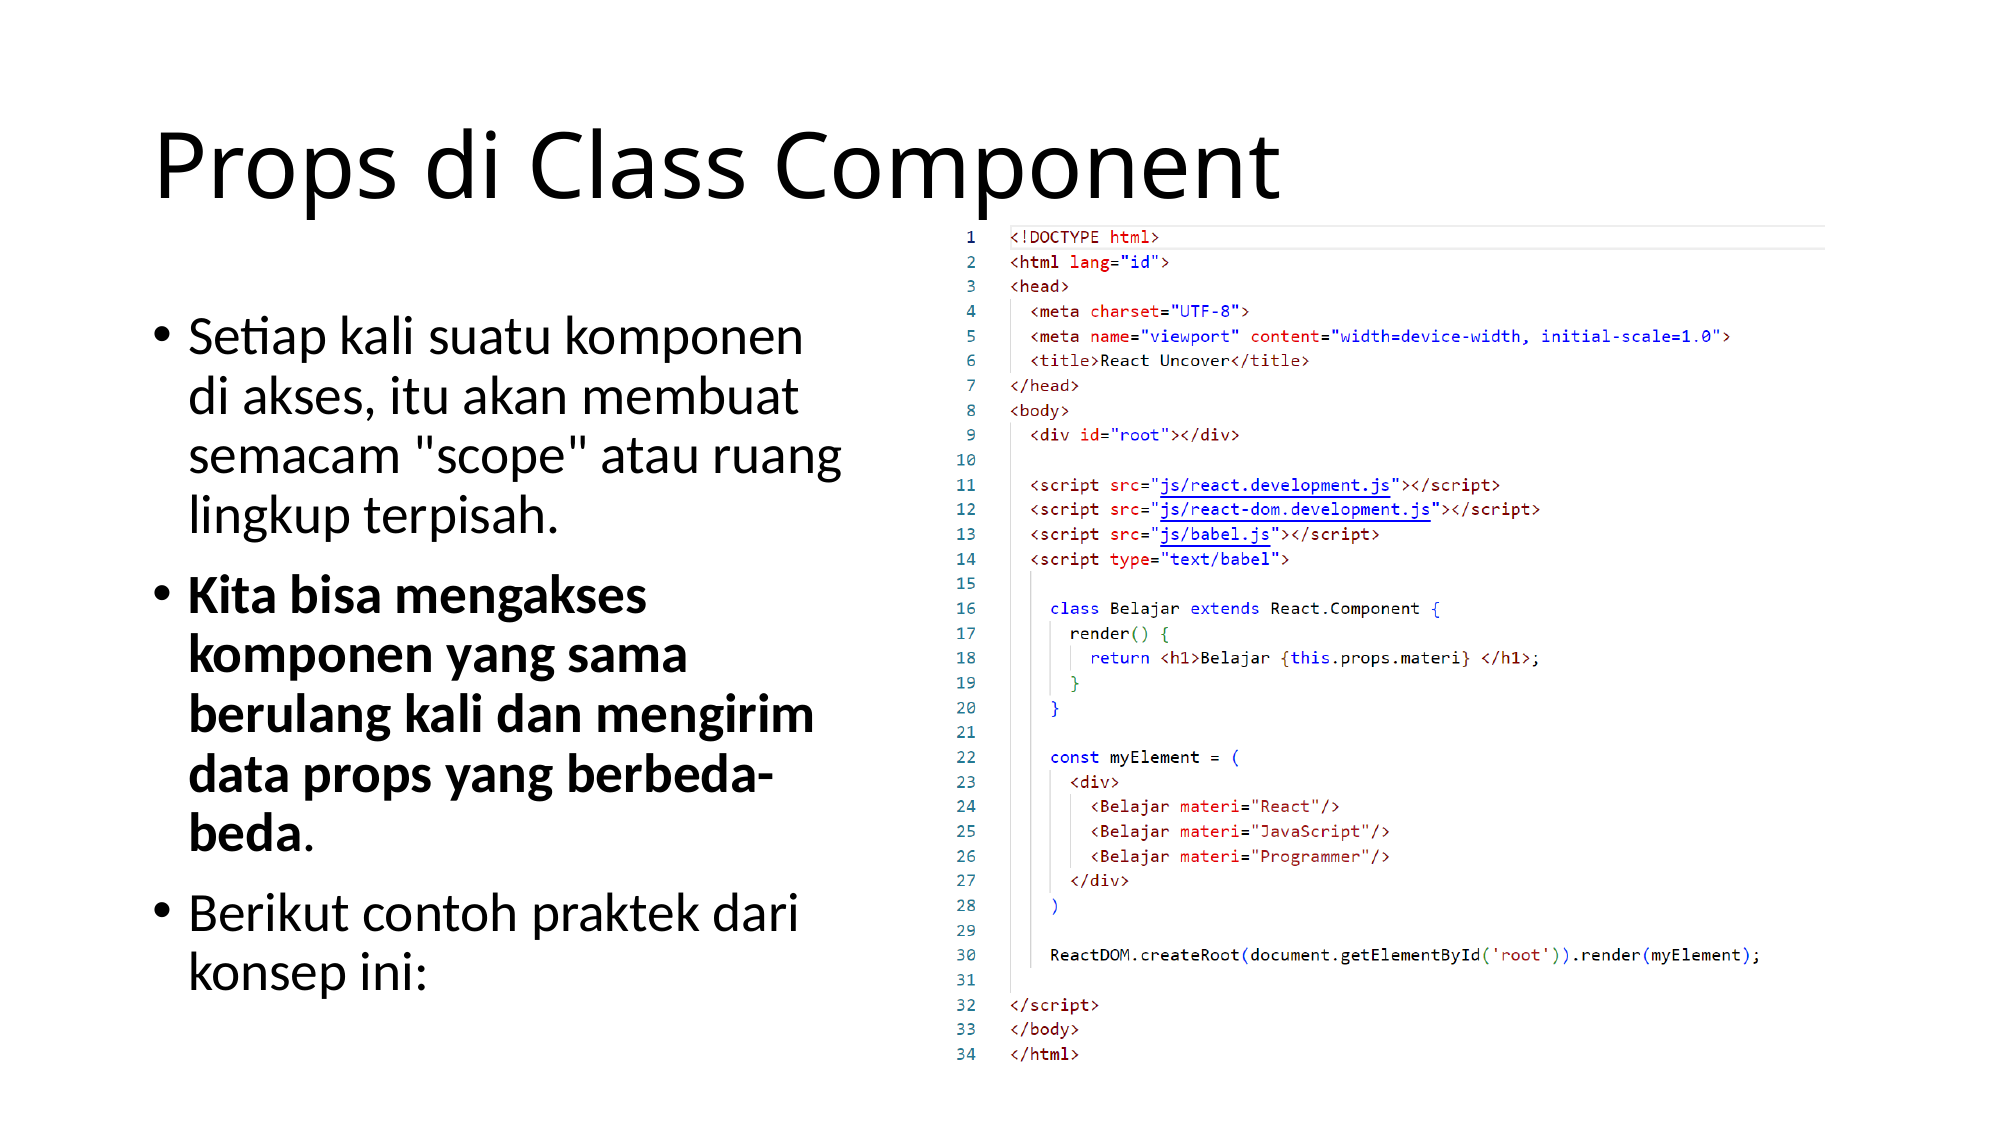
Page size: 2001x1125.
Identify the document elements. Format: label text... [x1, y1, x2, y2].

picture [953, 222, 1825, 1090]
list Setiap kali suatu komponen di akses, itu akan membuat semacam "scope" atau ruang lingkup terpisah. Kita bisa mengakses komponen yang sama berulang kali dan mengirim data props yang berbeda-beda. Berikut contoh praktek dari konsep ini: [137, 299, 860, 1014]
title Props di Class Component [137, 59, 1863, 278]
